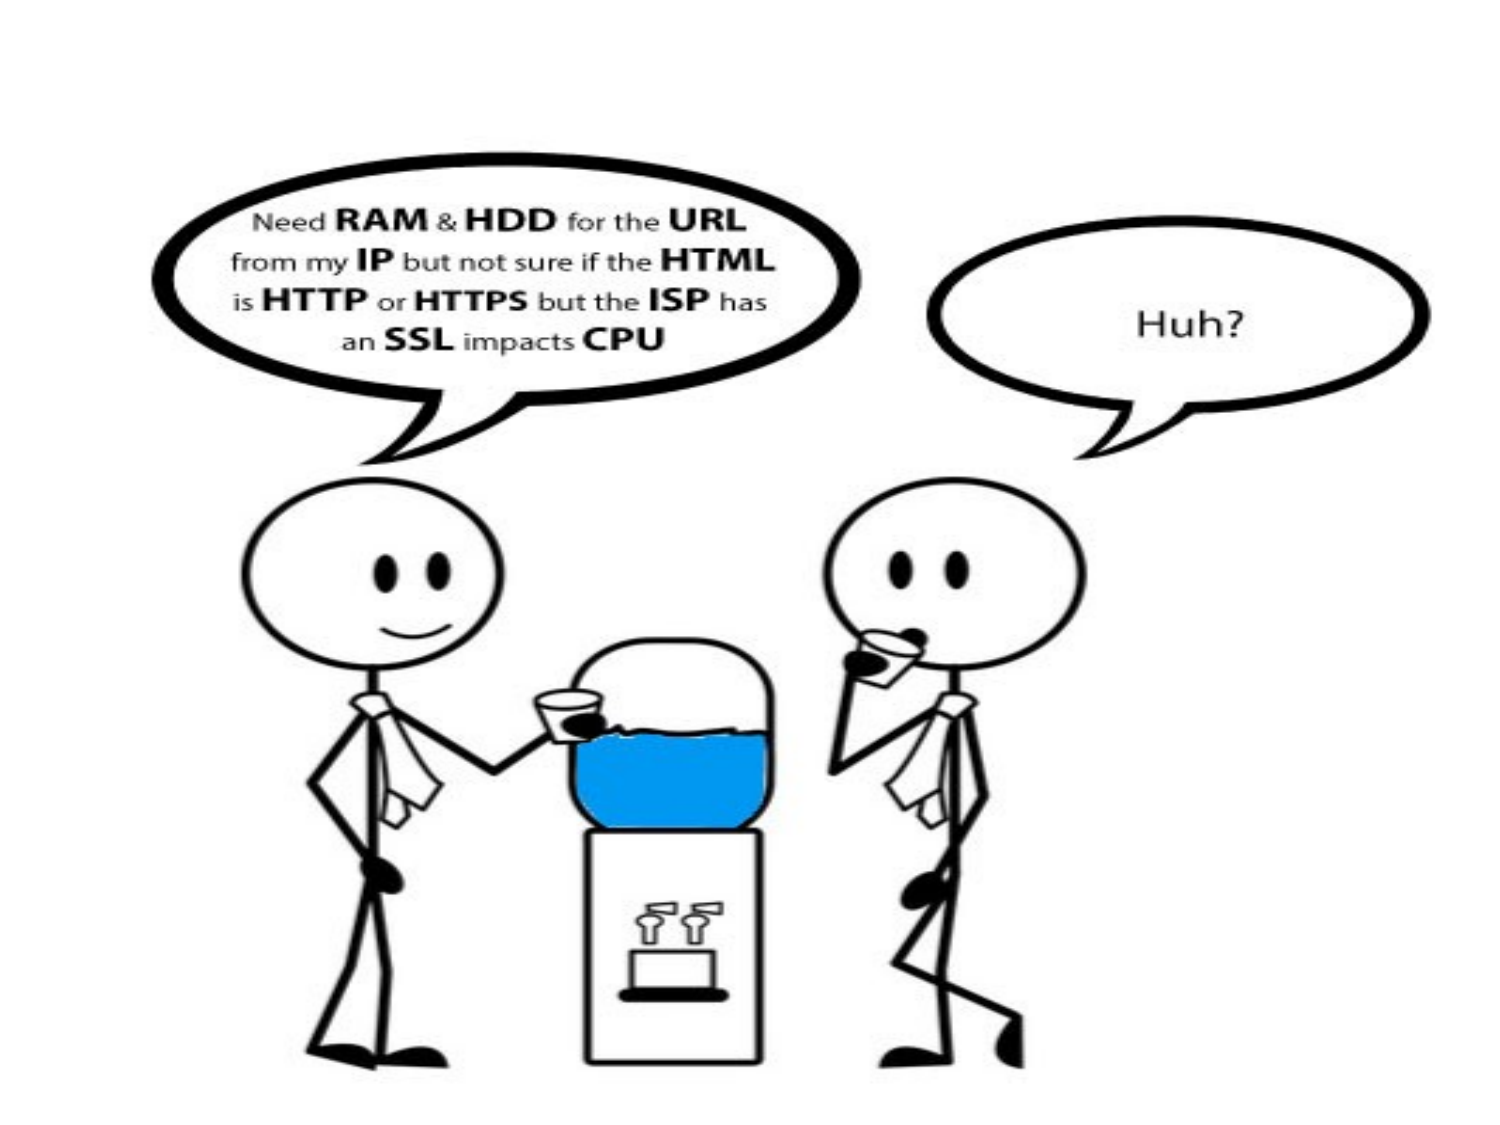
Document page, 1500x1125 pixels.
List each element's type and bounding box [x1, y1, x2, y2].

list [37, 37, 1463, 1088]
